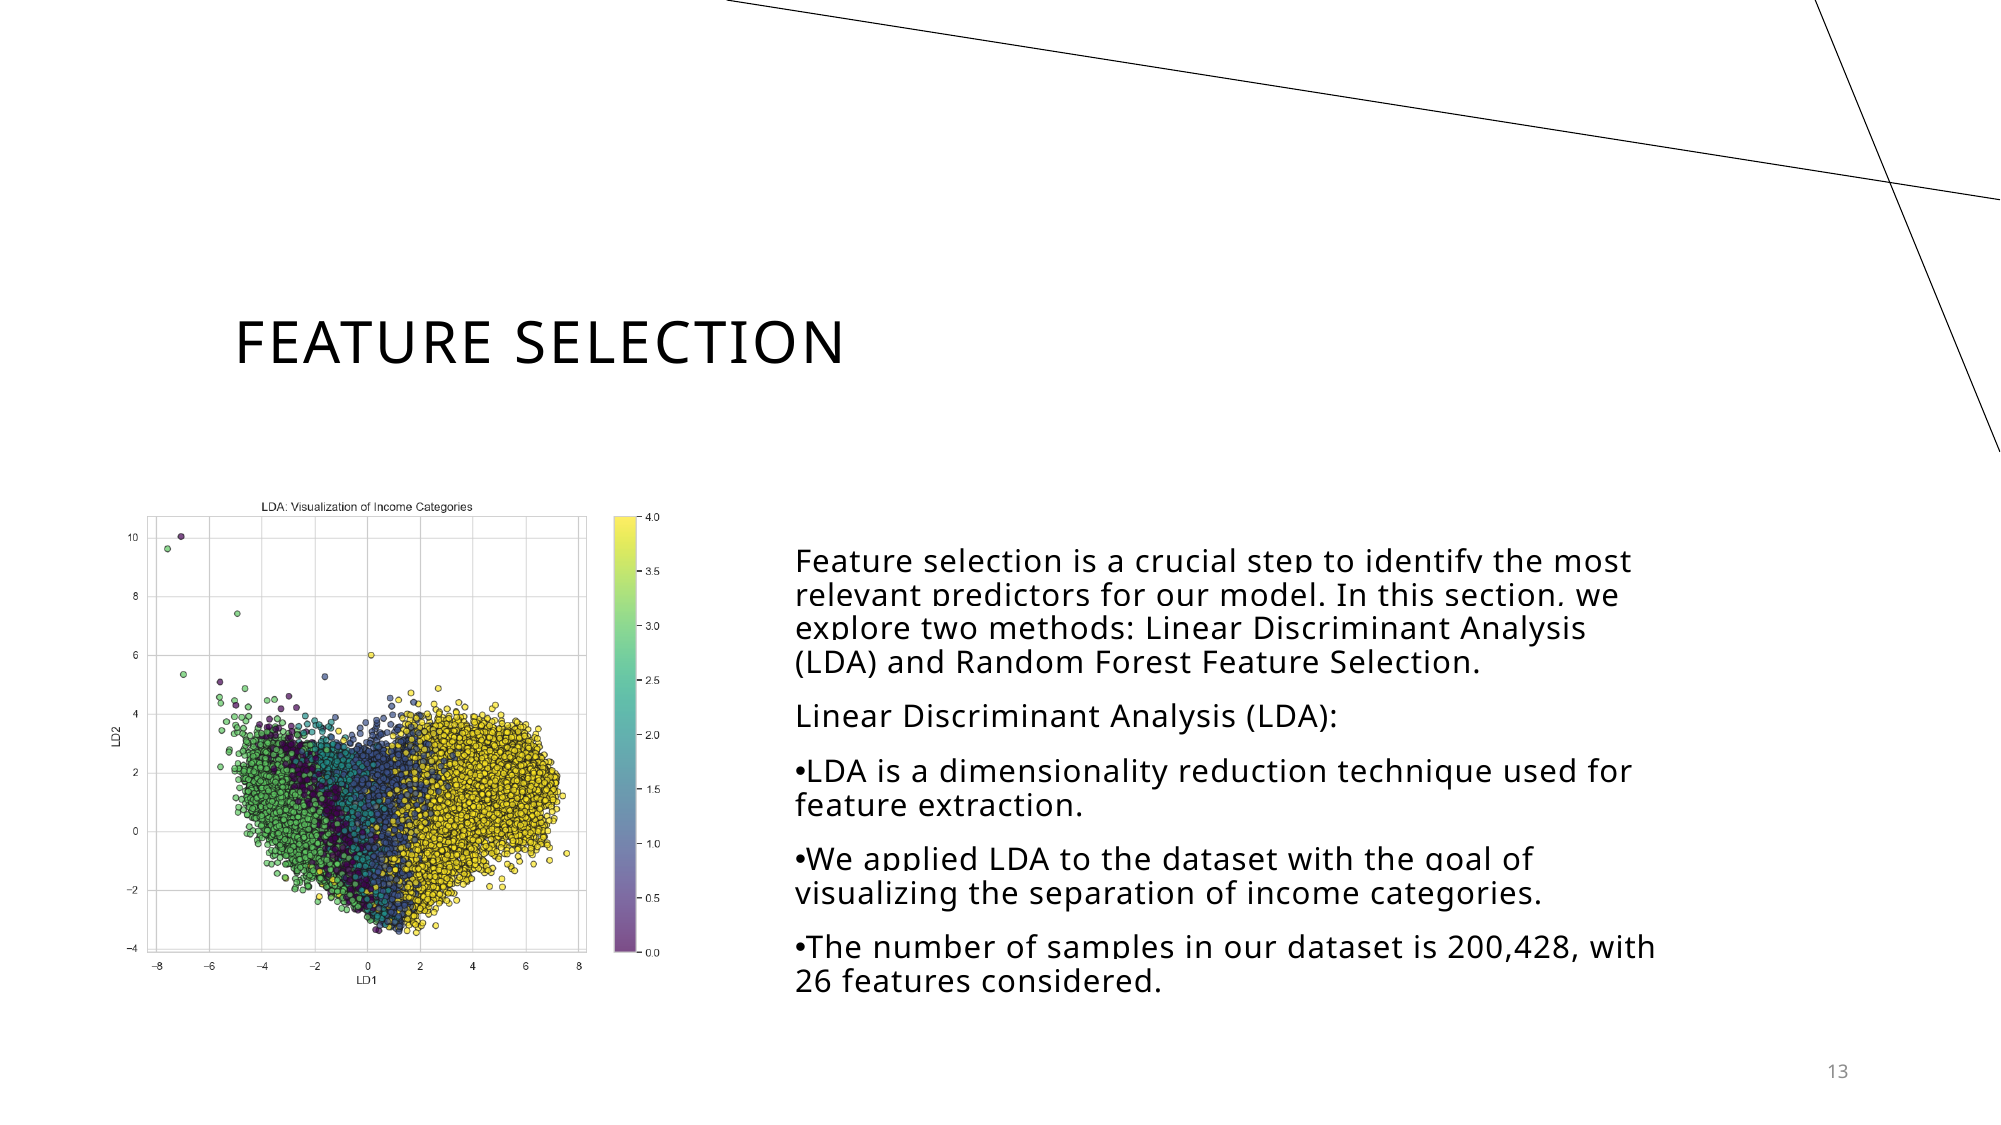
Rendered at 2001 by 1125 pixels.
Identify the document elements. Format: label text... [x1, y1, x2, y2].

list Feature selection is a crucial step to identify the most relevant predictors for our model. In this section, we explore two methods: Linear Discriminant Analysis (LDA) and Random Forest Feature Selection. Linear Discriminant Analysis (LDA): LDA is a dimensionality reduction technique used for feature extraction. We applied LDA to the dataset with the goal of visualizing the separation of income categories. The number of samples in our dataset is 200,428, with 26 features considered. [780, 545, 1684, 1043]
slide_number 13 [1701, 1042, 1864, 1103]
title Feature selection [219, 91, 1853, 384]
picture [104, 495, 667, 993]
